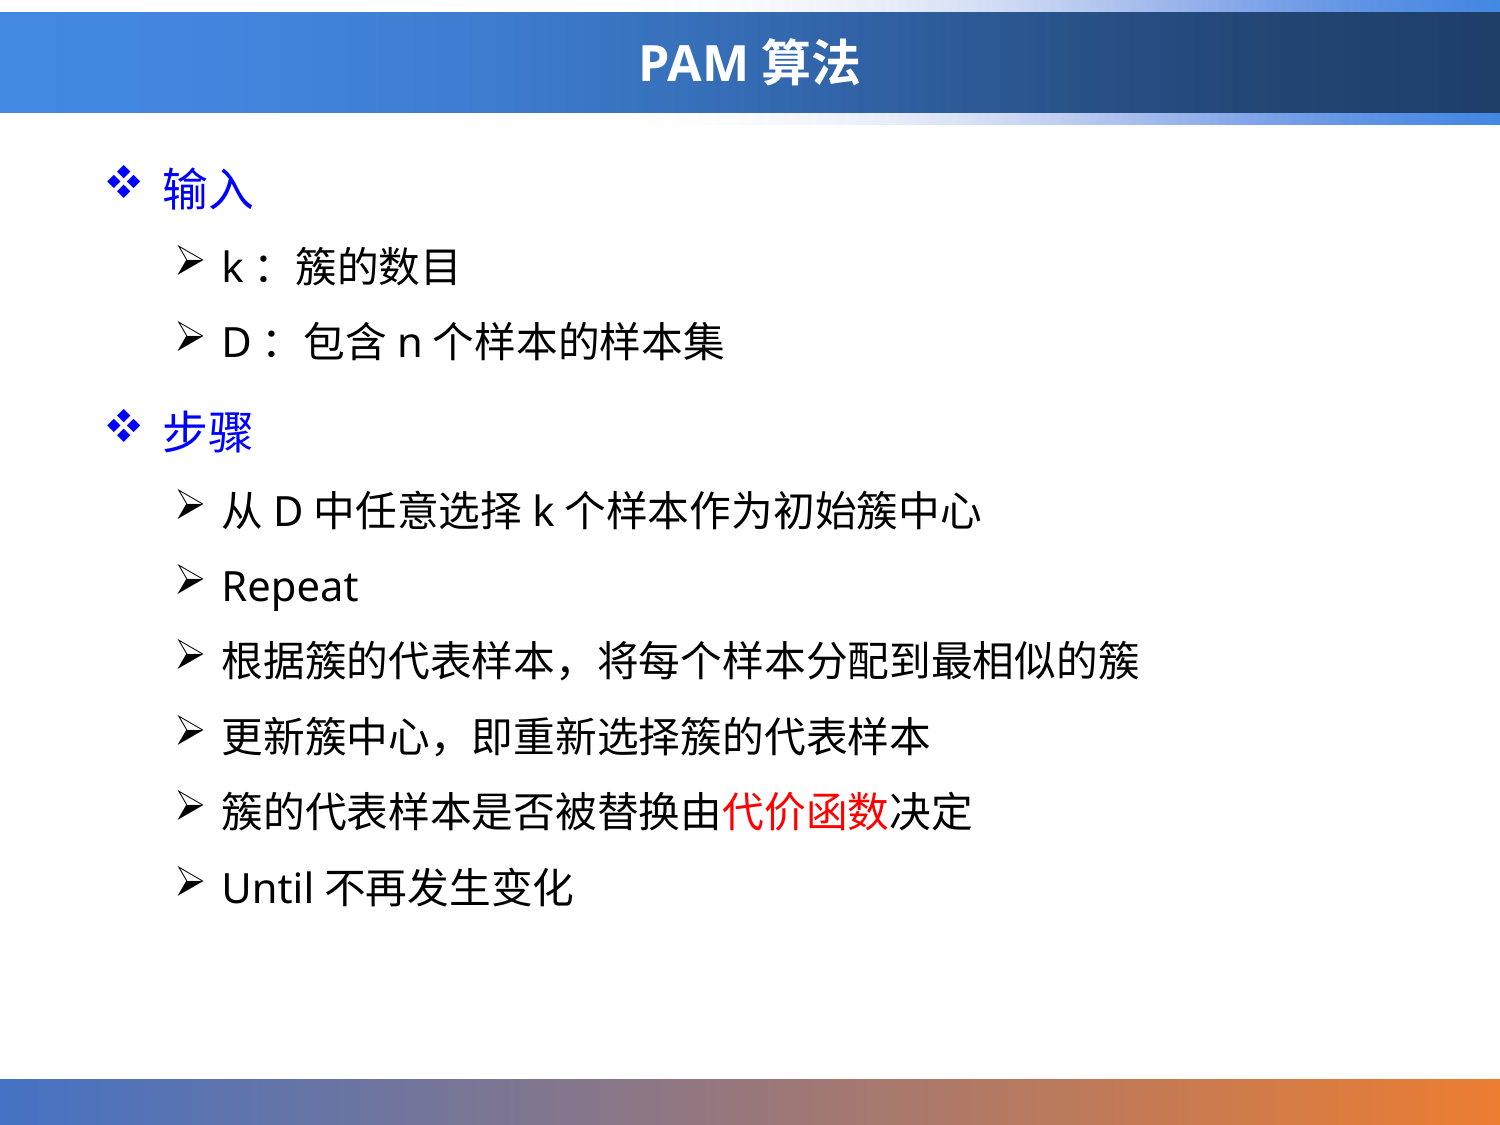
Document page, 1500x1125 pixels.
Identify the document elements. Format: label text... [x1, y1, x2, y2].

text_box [1394, 1079, 1399, 1125]
picture [0, 0, 1500, 125]
list 输入 k：簇的数目 D：包含n个样本的样本集 步骤 从D中任意选择k个样本作为初始簇中心 Repeat 根据簇的代表样本，将每个样本分配到最相似的簇 更新簇中心，即重新选择簇的代表样本 簇的代表样本是否被替换由代价函数决定 Until不再发生变化 [88, 125, 1424, 1033]
title PAM算法 [29, 22, 1471, 102]
